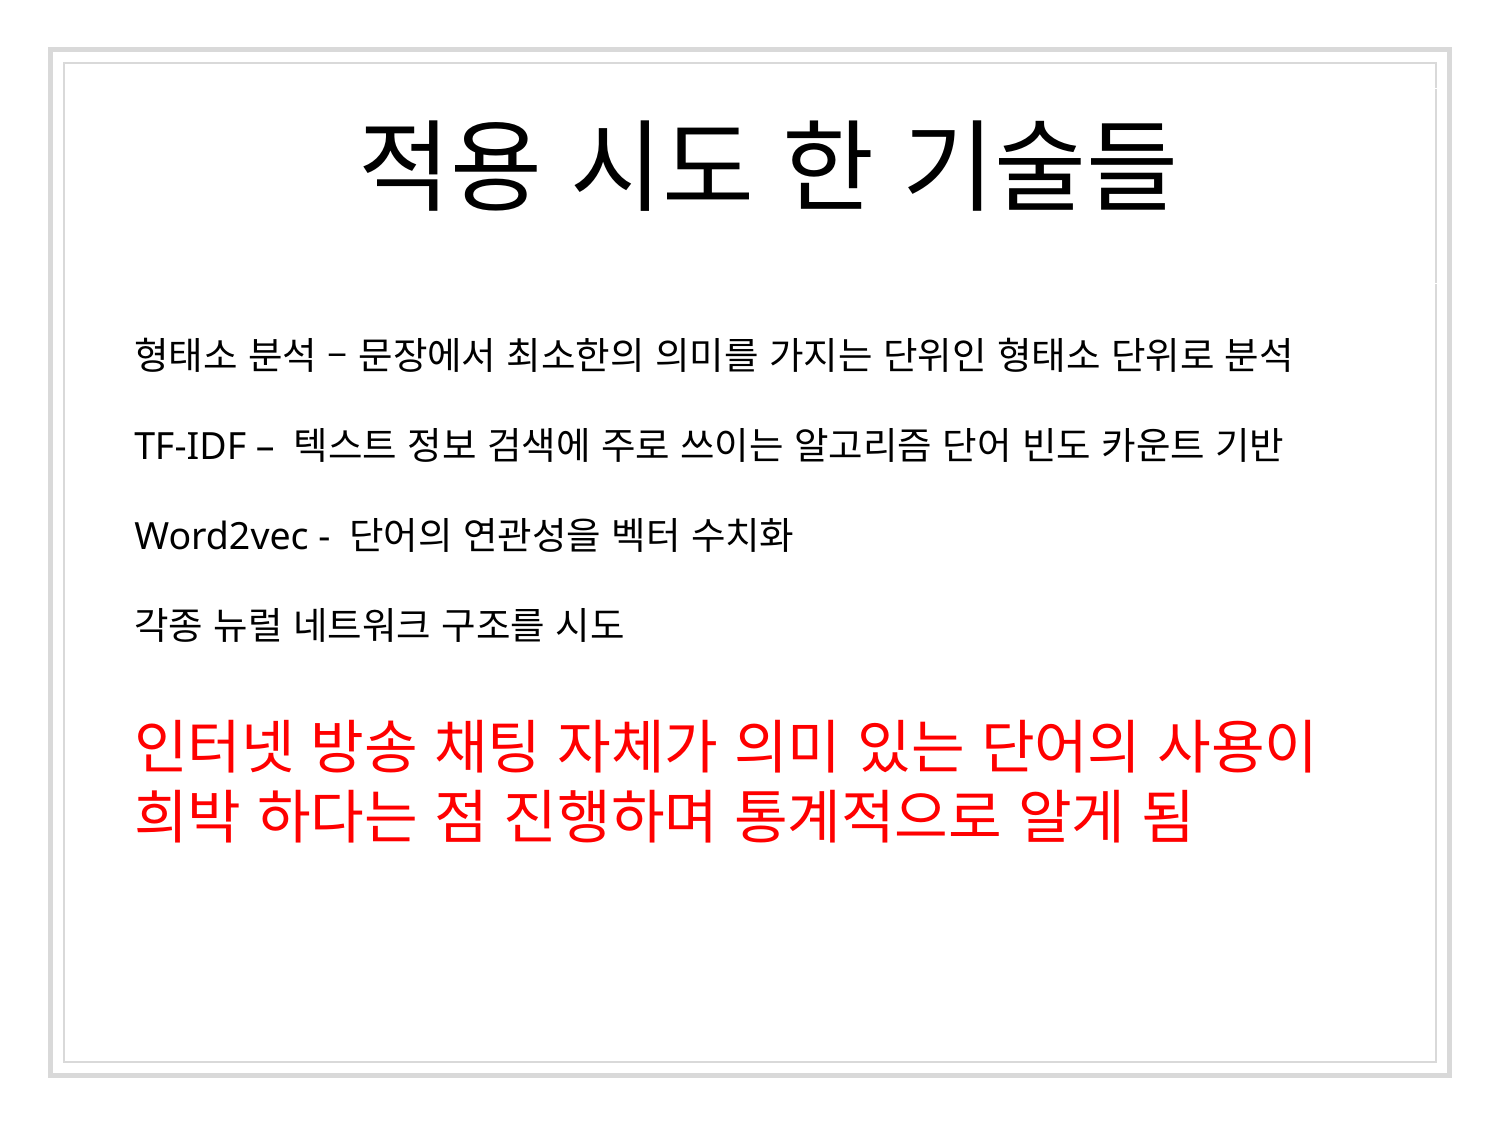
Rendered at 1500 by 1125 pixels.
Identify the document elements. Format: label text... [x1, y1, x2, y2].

text_box 인터넷 방송 채팅 자체가 의미 있는 단어의 사용이 희박 하다는 점 진행하며 통계적으로 알게 됨 [119, 702, 1381, 858]
text_box 형태소 분석 – 문장에서 최소한의 의미를 가지는 단위인 형태소 단위로 분석 TF-IDF – 텍스트 정보 검색에 주로 쓰이는 알고리즘 단어 빈도 카운트 기반 Word2vec - 단어의 연관성을 벡터 수치화 각종 뉴럴 네트워크 구조를 시도 [119, 317, 1381, 702]
text_box 적용 시도 한 기술들 [91, 88, 1447, 284]
